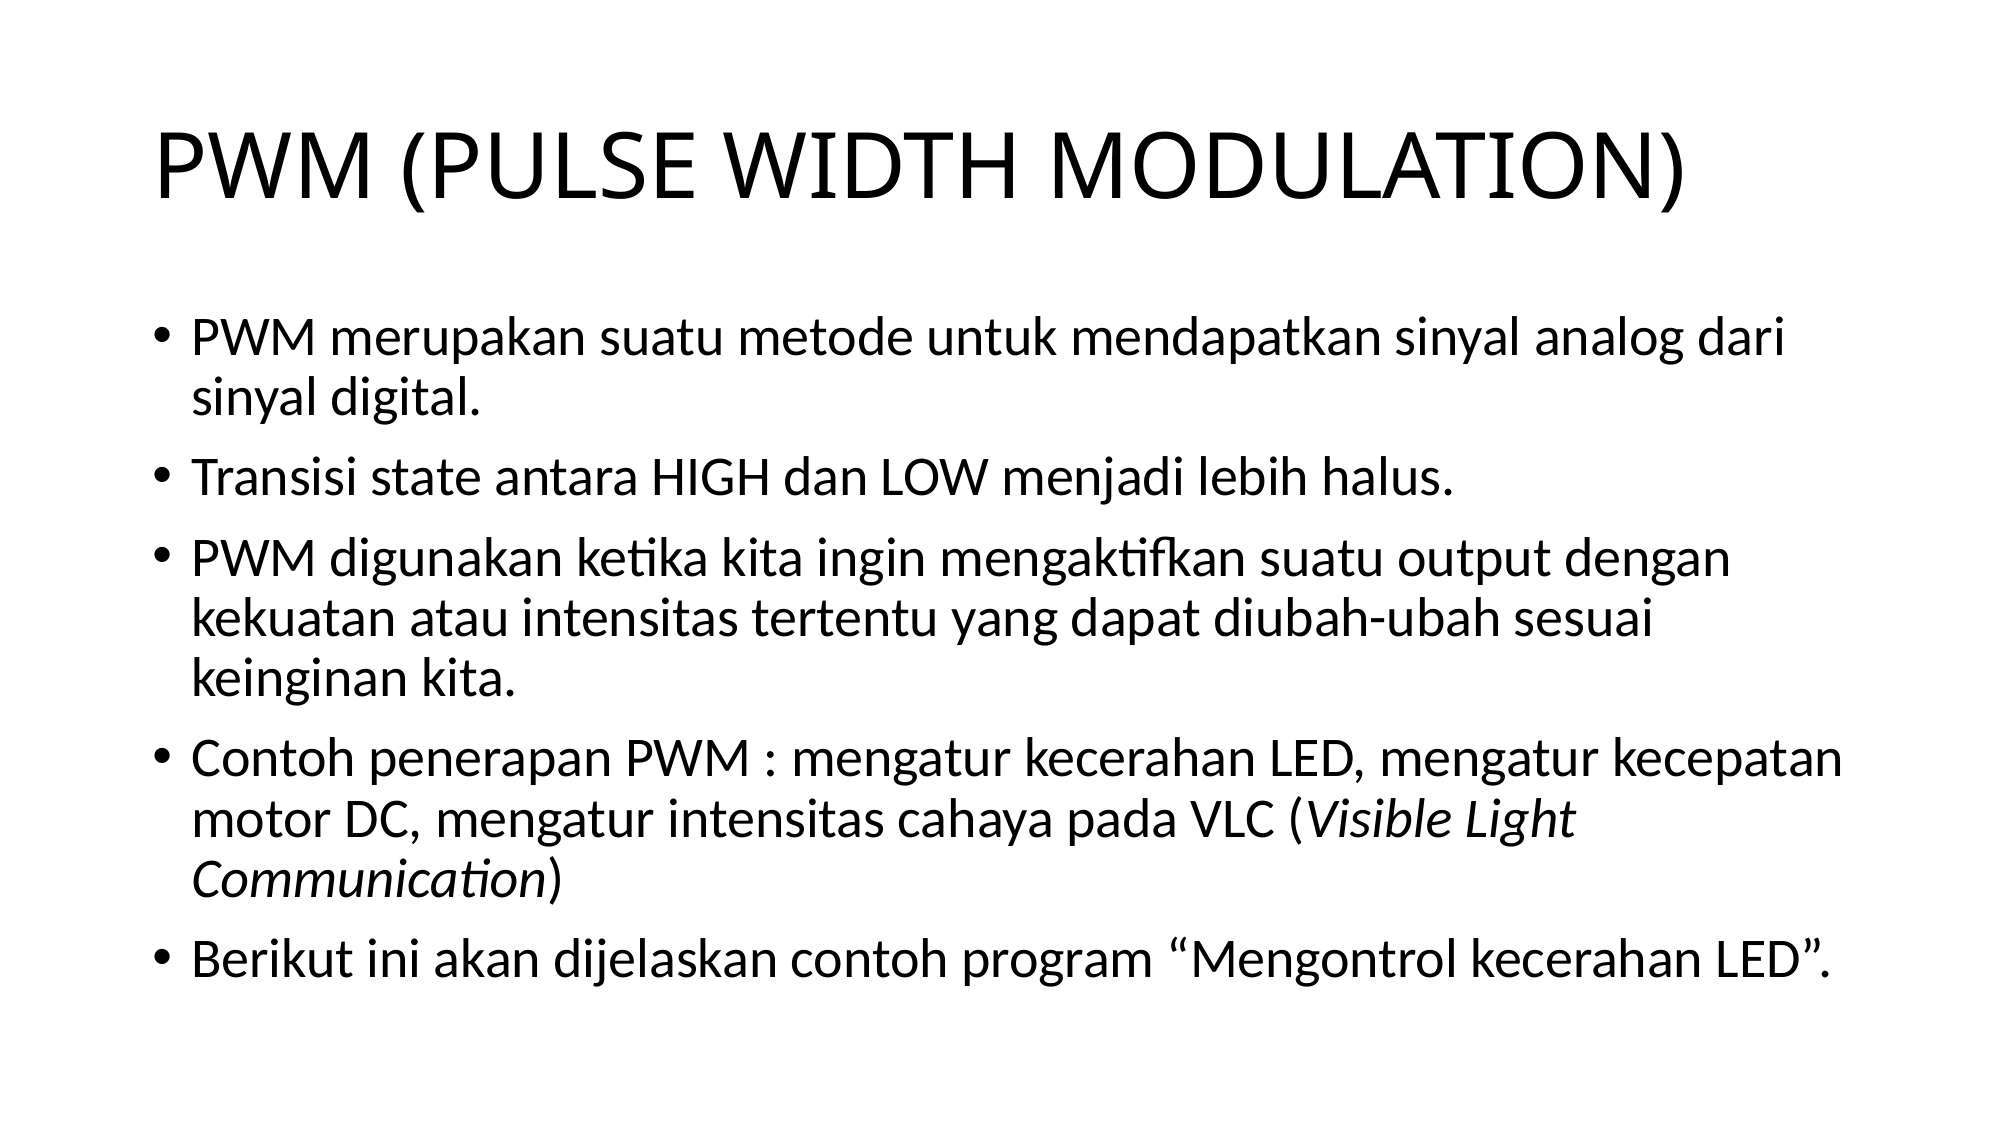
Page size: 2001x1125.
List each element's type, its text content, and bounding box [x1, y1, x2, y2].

list PWM merupakan suatu metode untuk mendapatkan sinyal analog dari sinyal digital. Transisi state antara HIGH dan LOW menjadi lebih halus. PWM digunakan ketika kita ingin mengaktifkan suatu output dengan kekuatan atau intensitas tertentu yang dapat diubah-ubah sesuai keinginan kita. Contoh penerapan PWM : mengatur kecerahan LED, mengatur kecepatan motor DC, mengatur intensitas cahaya pada VLC (Visible Light Communication) Berikut ini akan dijelaskan contoh program “Mengontrol kecerahan LED”. [137, 299, 1863, 1014]
title PWM (PULSE WIDTH MODULATION) [137, 59, 1863, 278]
